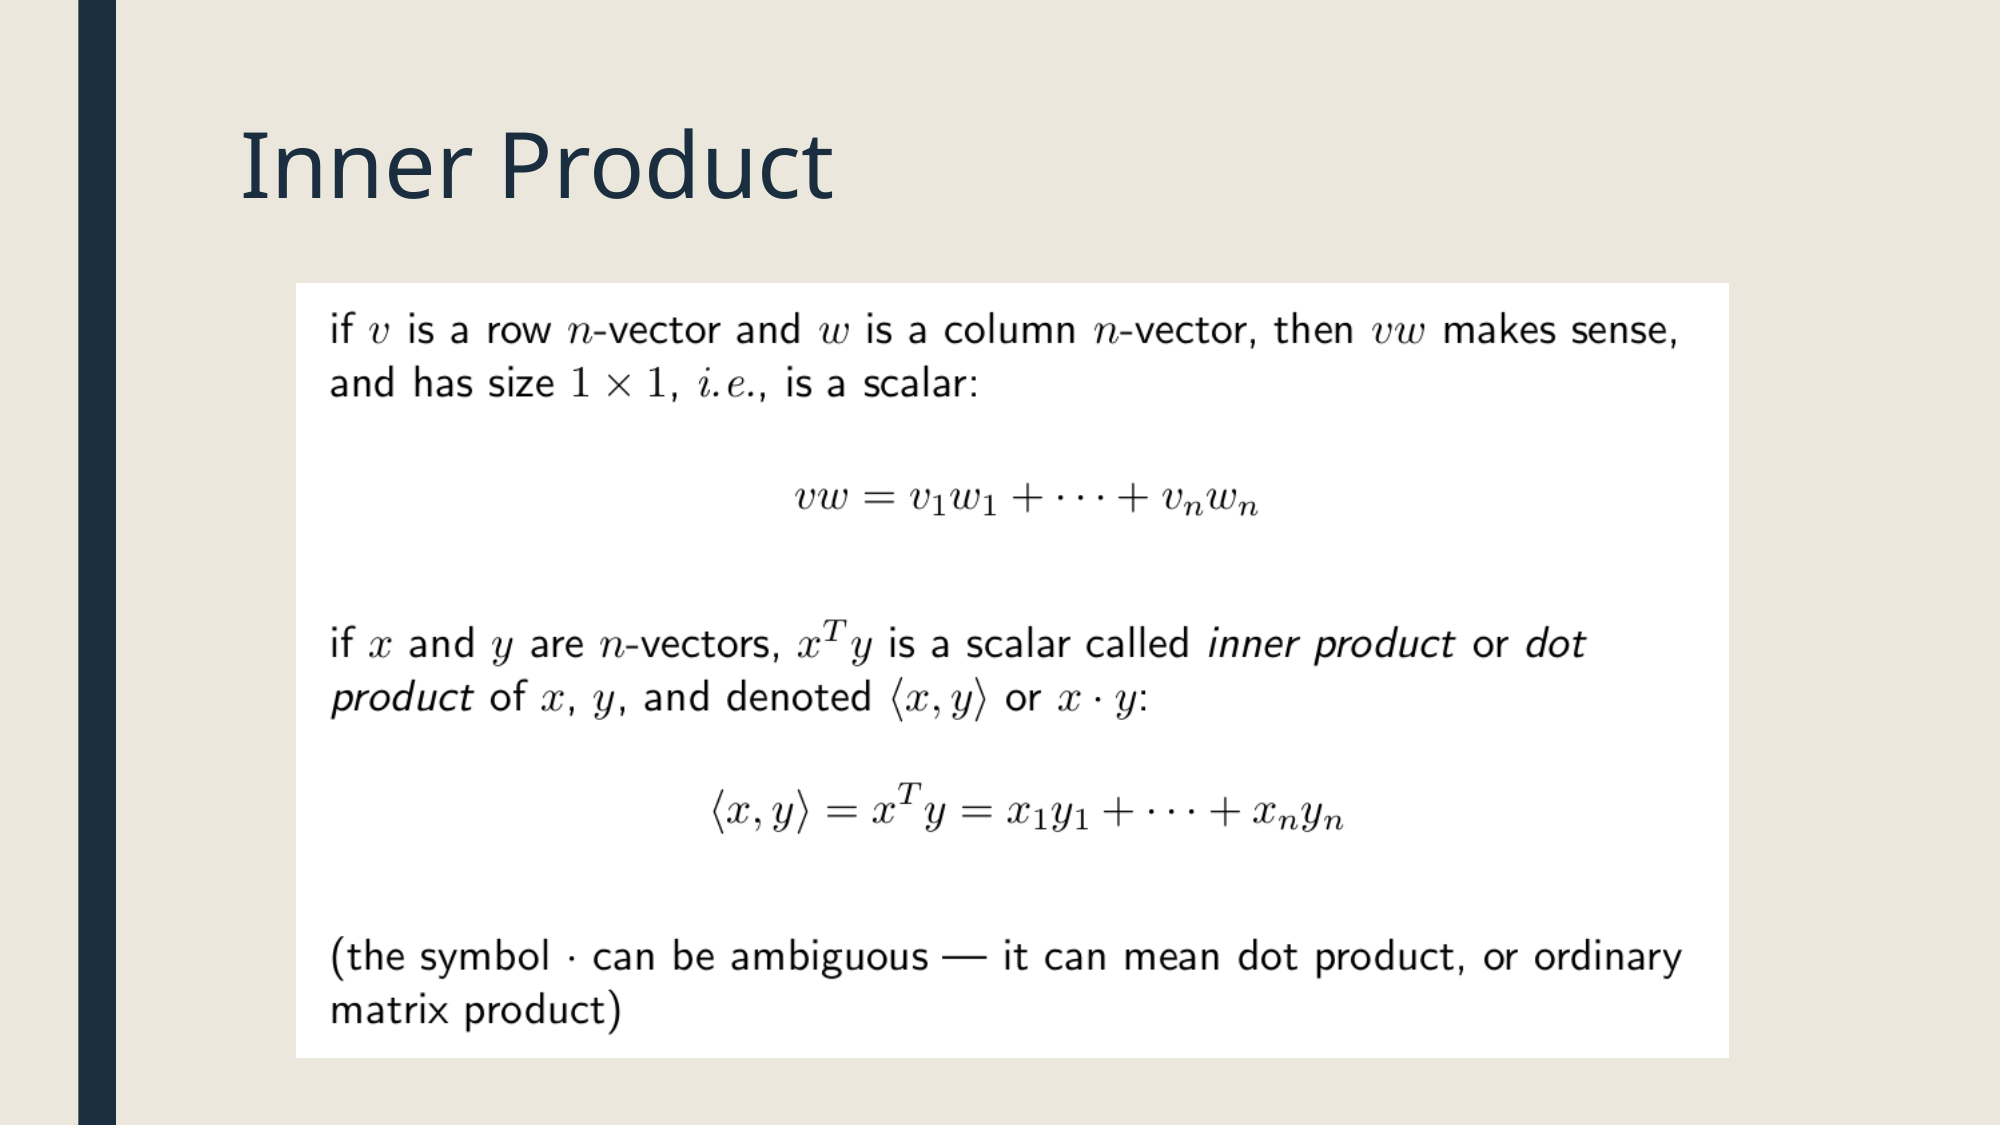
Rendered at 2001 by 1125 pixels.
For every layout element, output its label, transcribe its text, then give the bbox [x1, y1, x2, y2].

picture [296, 283, 1729, 1059]
title Inner Product [225, 112, 1800, 357]
